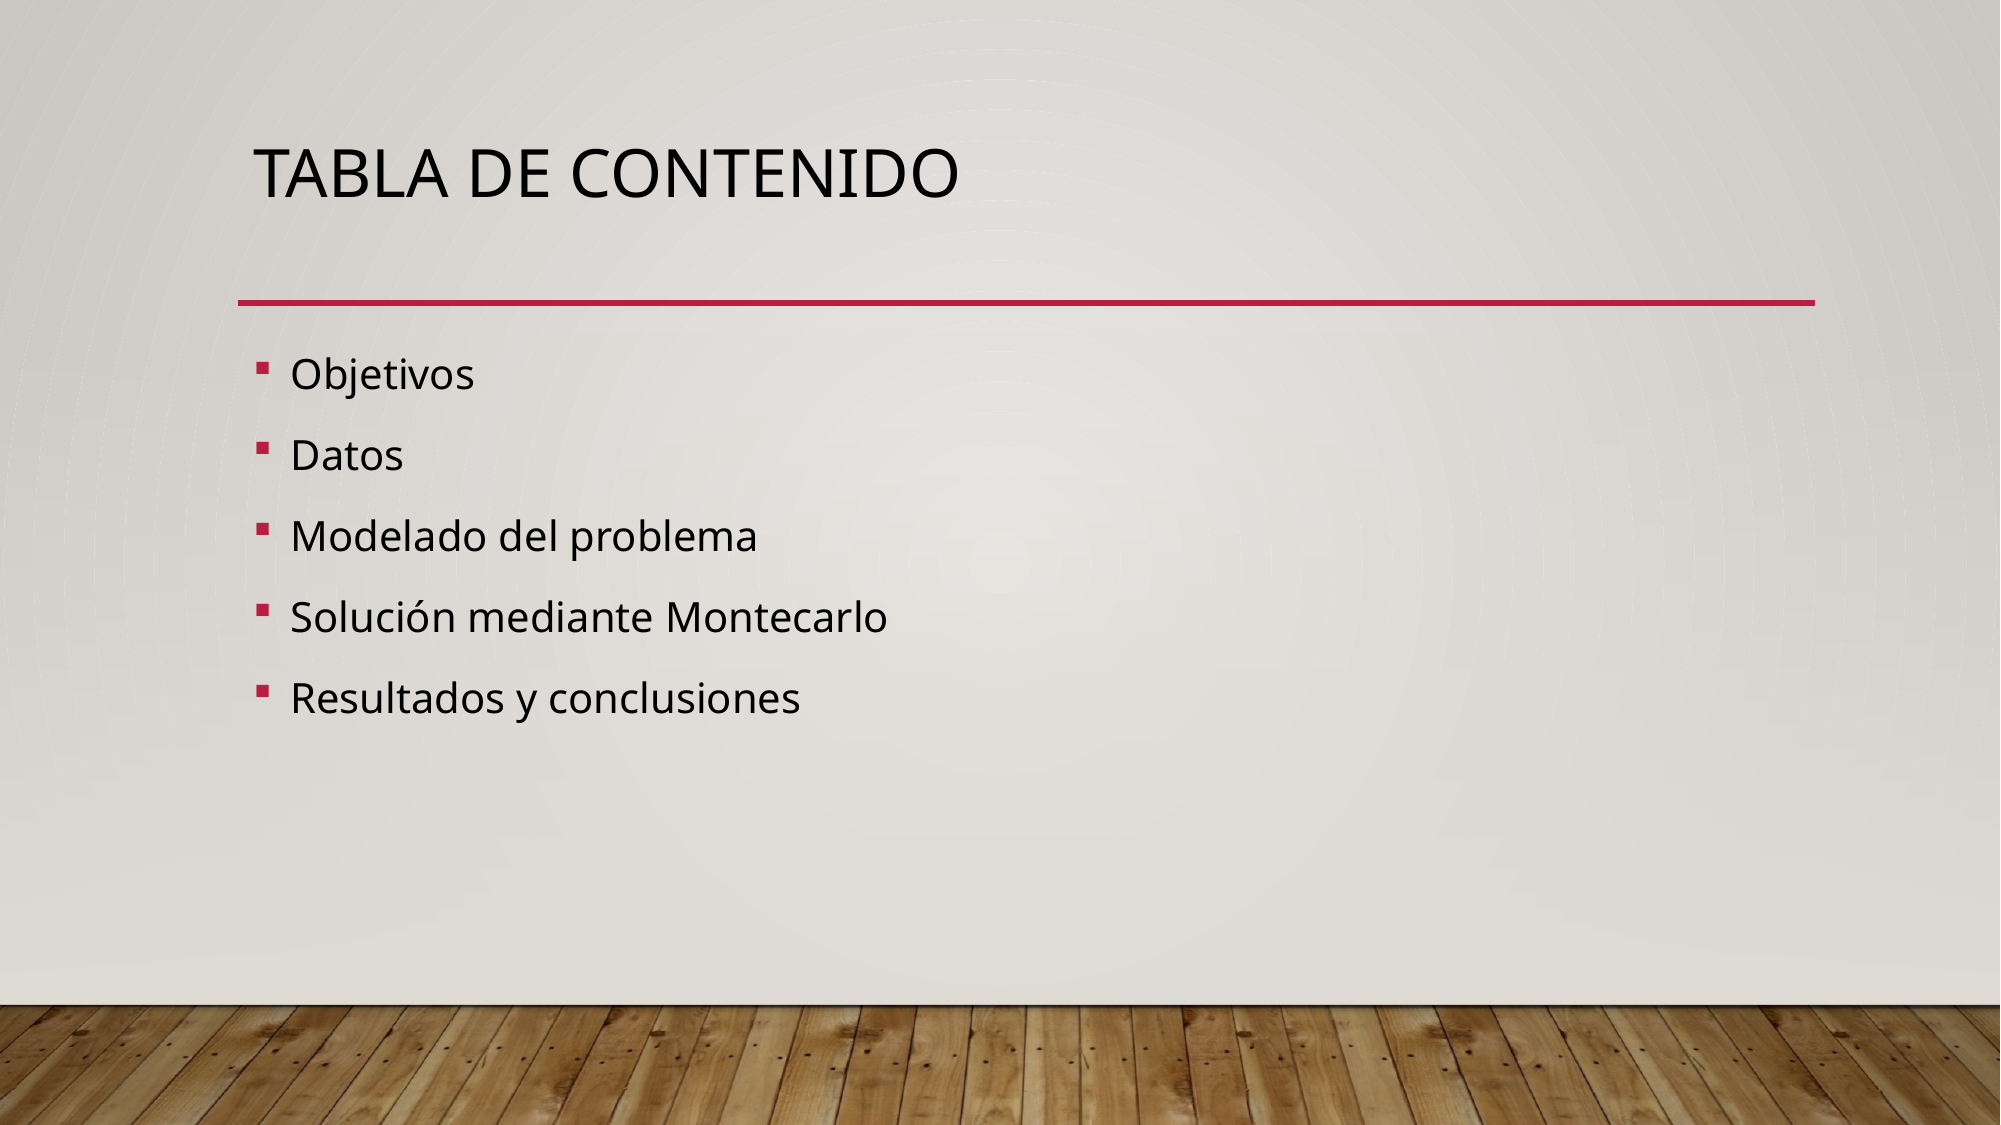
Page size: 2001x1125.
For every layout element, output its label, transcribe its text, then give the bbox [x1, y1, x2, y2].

list Objetivos Datos Modelado del problema Solución mediante Montecarlo Resultados y conclusiones [238, 330, 1814, 897]
title Tabla de contenido [238, 131, 1814, 305]
picture [0, 1005, 2000, 1125]
